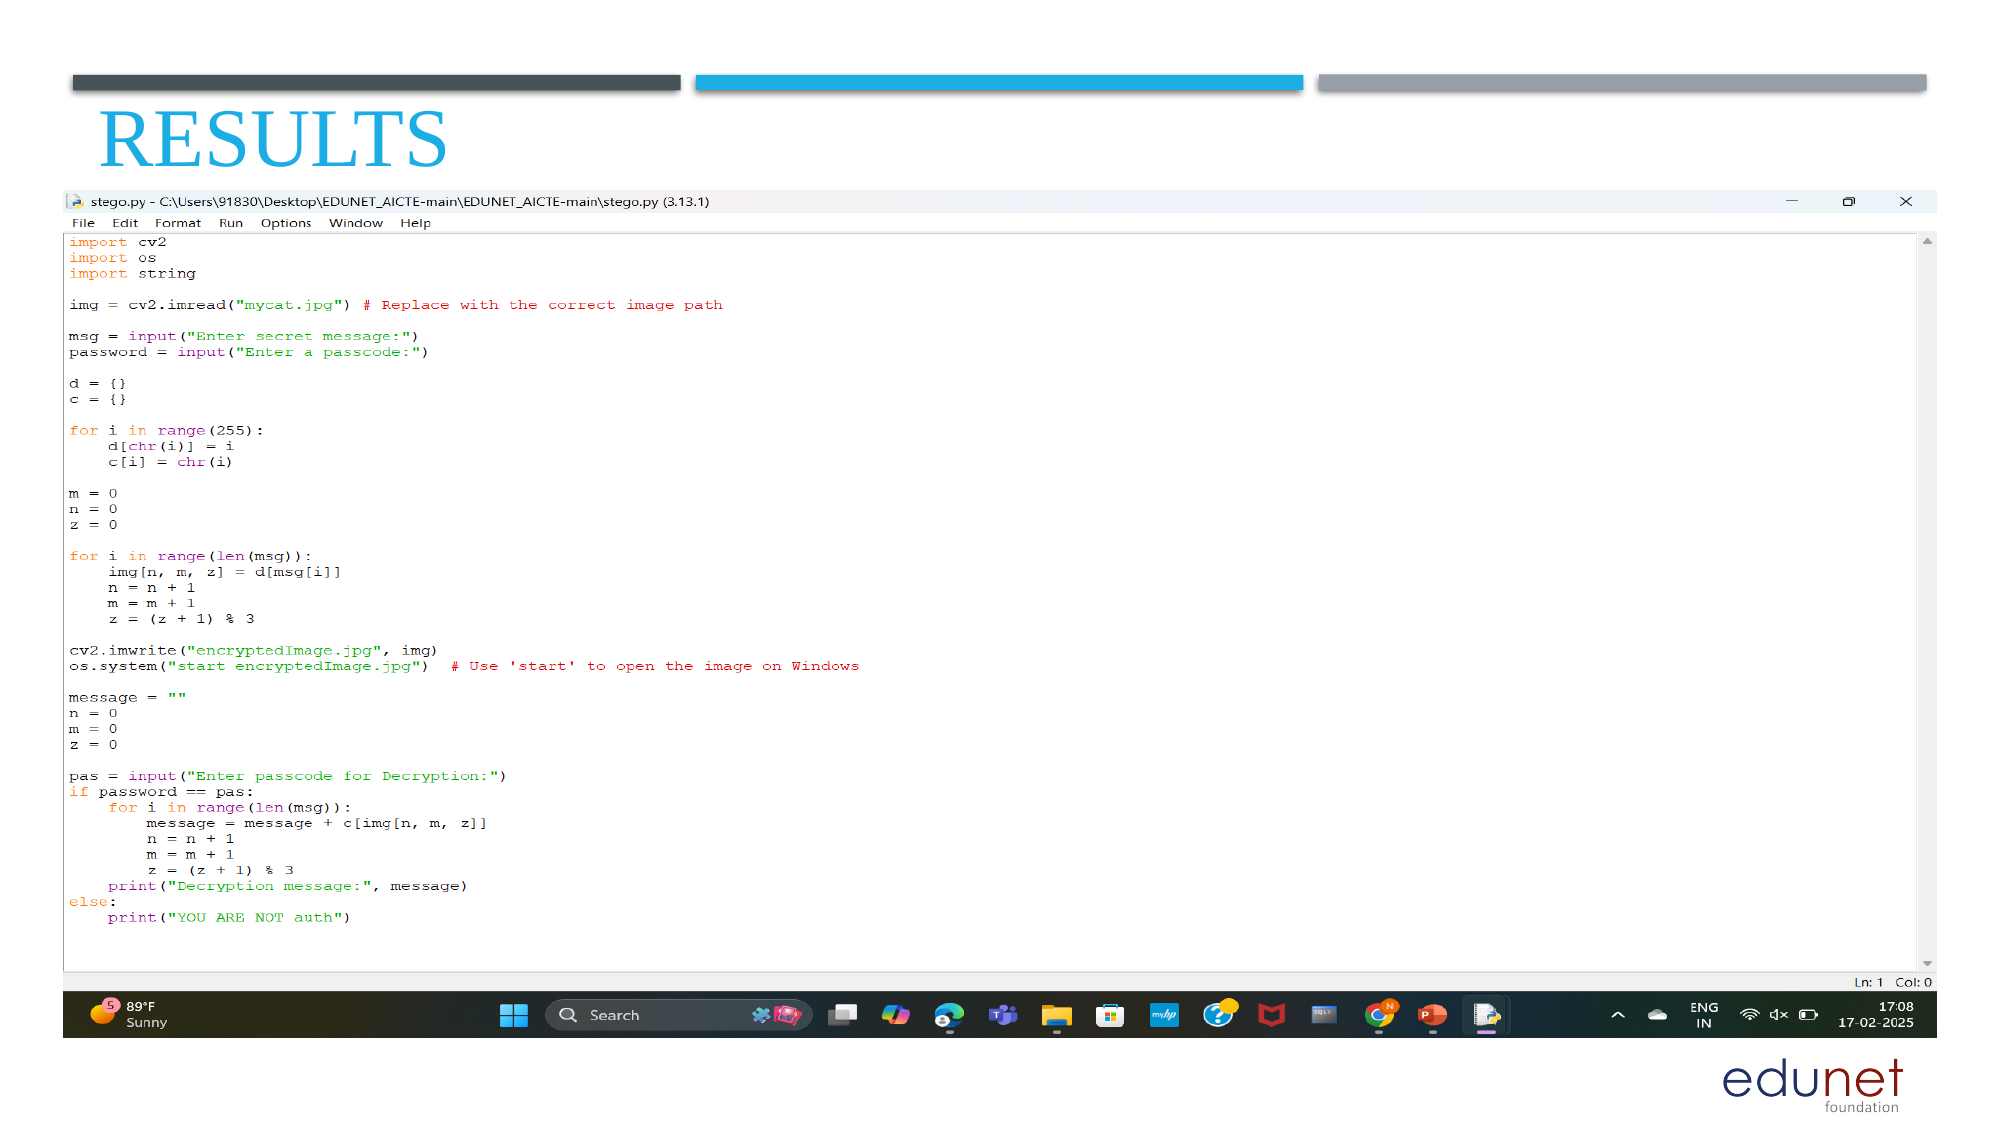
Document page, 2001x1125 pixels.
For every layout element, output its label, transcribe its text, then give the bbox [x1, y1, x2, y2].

picture [1719, 1056, 1905, 1116]
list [62, 189, 1938, 1038]
title Results [83, 103, 1893, 189]
